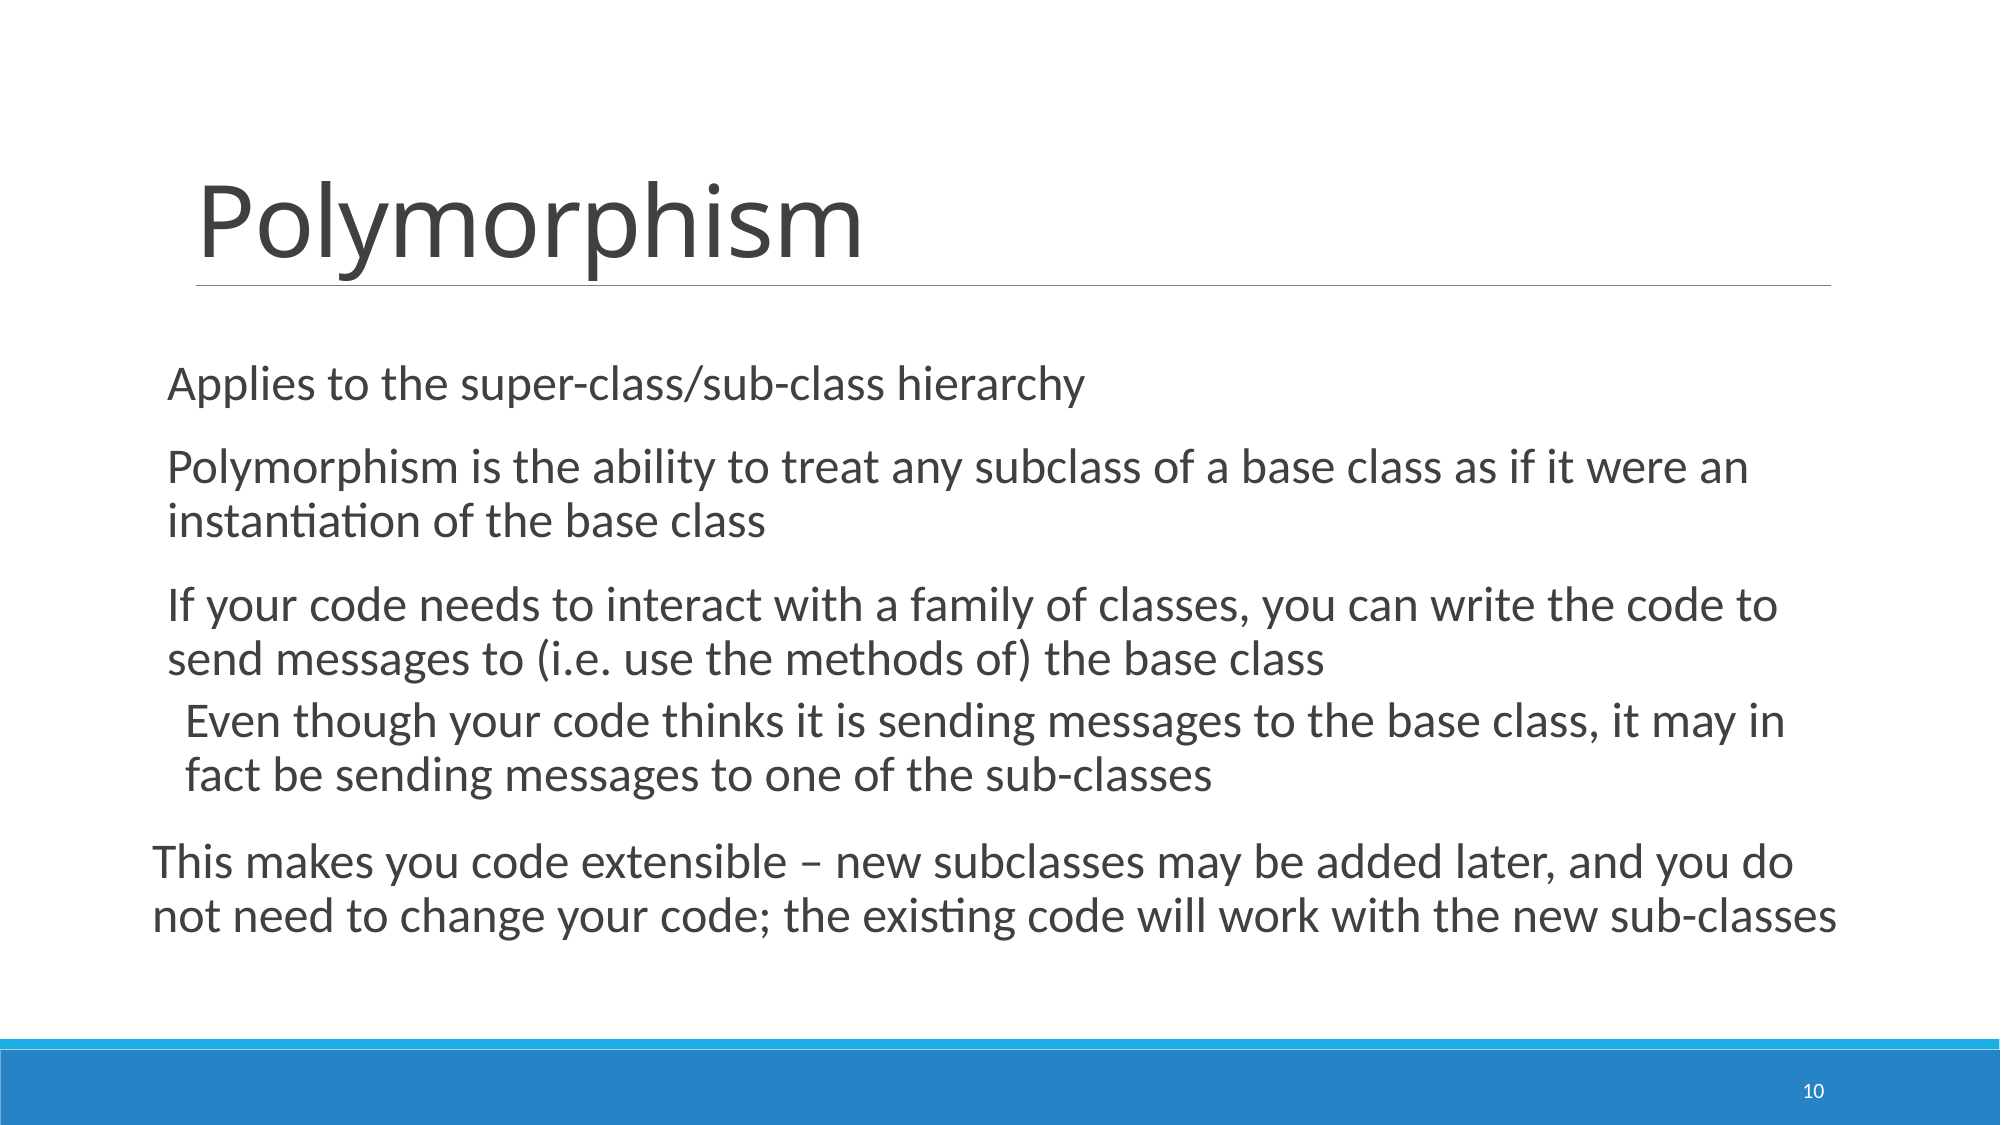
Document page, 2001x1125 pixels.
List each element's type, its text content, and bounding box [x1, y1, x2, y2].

title Polymorphism [180, 47, 1830, 285]
slide_number 10 [1624, 1059, 1840, 1120]
list Applies to the super-class/sub-class hierarchy Polymorphism is the ability to treat any subclass of a base class as if it were an instantiation of the base class If your code needs to interact with a family of classes, you can write the code to send messages to (i.e. use the methods of) the base class Even though your code thinks it is sending messages to the base class, it may in fact be sending messages to one of the sub-classes This makes you code extensible – new subclasses may be added later, and you do not need to change your code; the existing code will work with the new sub-classes [152, 350, 1865, 990]
